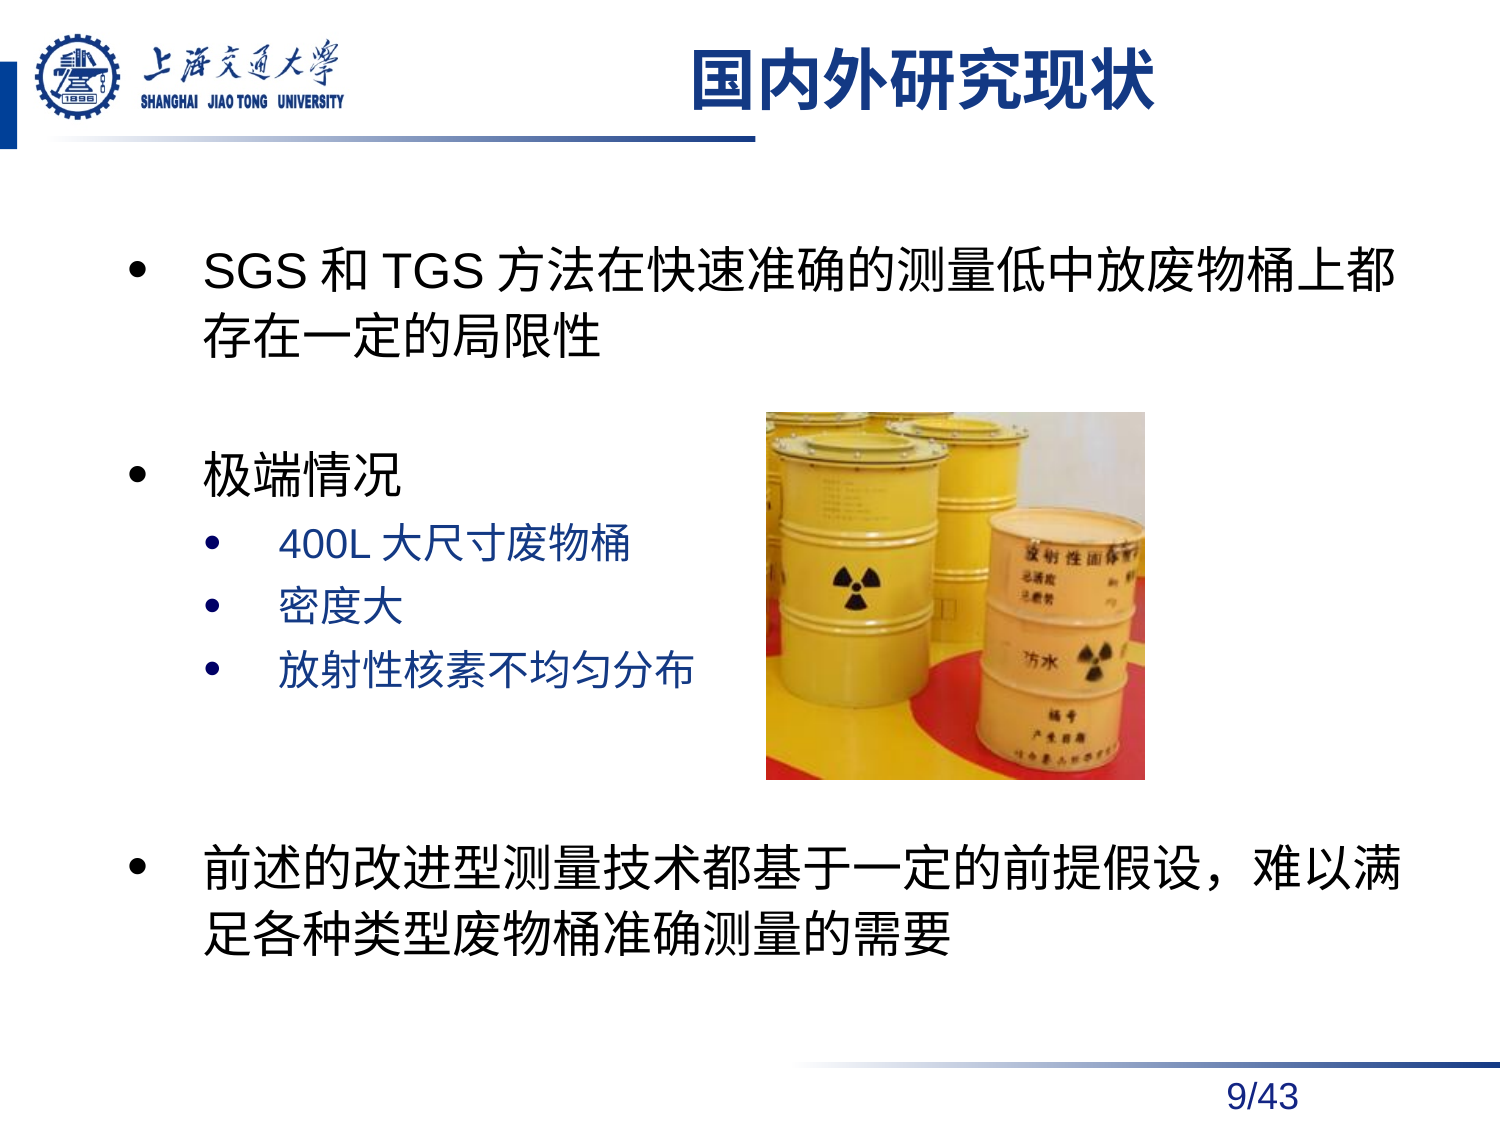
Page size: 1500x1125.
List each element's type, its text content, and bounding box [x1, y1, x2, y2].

picture [0, 0, 1500, 1125]
text_box SGS和TGS方法在快速准确的测量低中放废物桶上都存在一定的局限性 极端情况 400L大尺寸废物桶 密度大 放射性核素不均匀分布 前述的改进型测量技术都基于一定的前提假设，难以满足各种类型废物桶准确测量的需要 [112, 224, 1421, 968]
title 国内外研究现状 [346, 29, 1500, 137]
